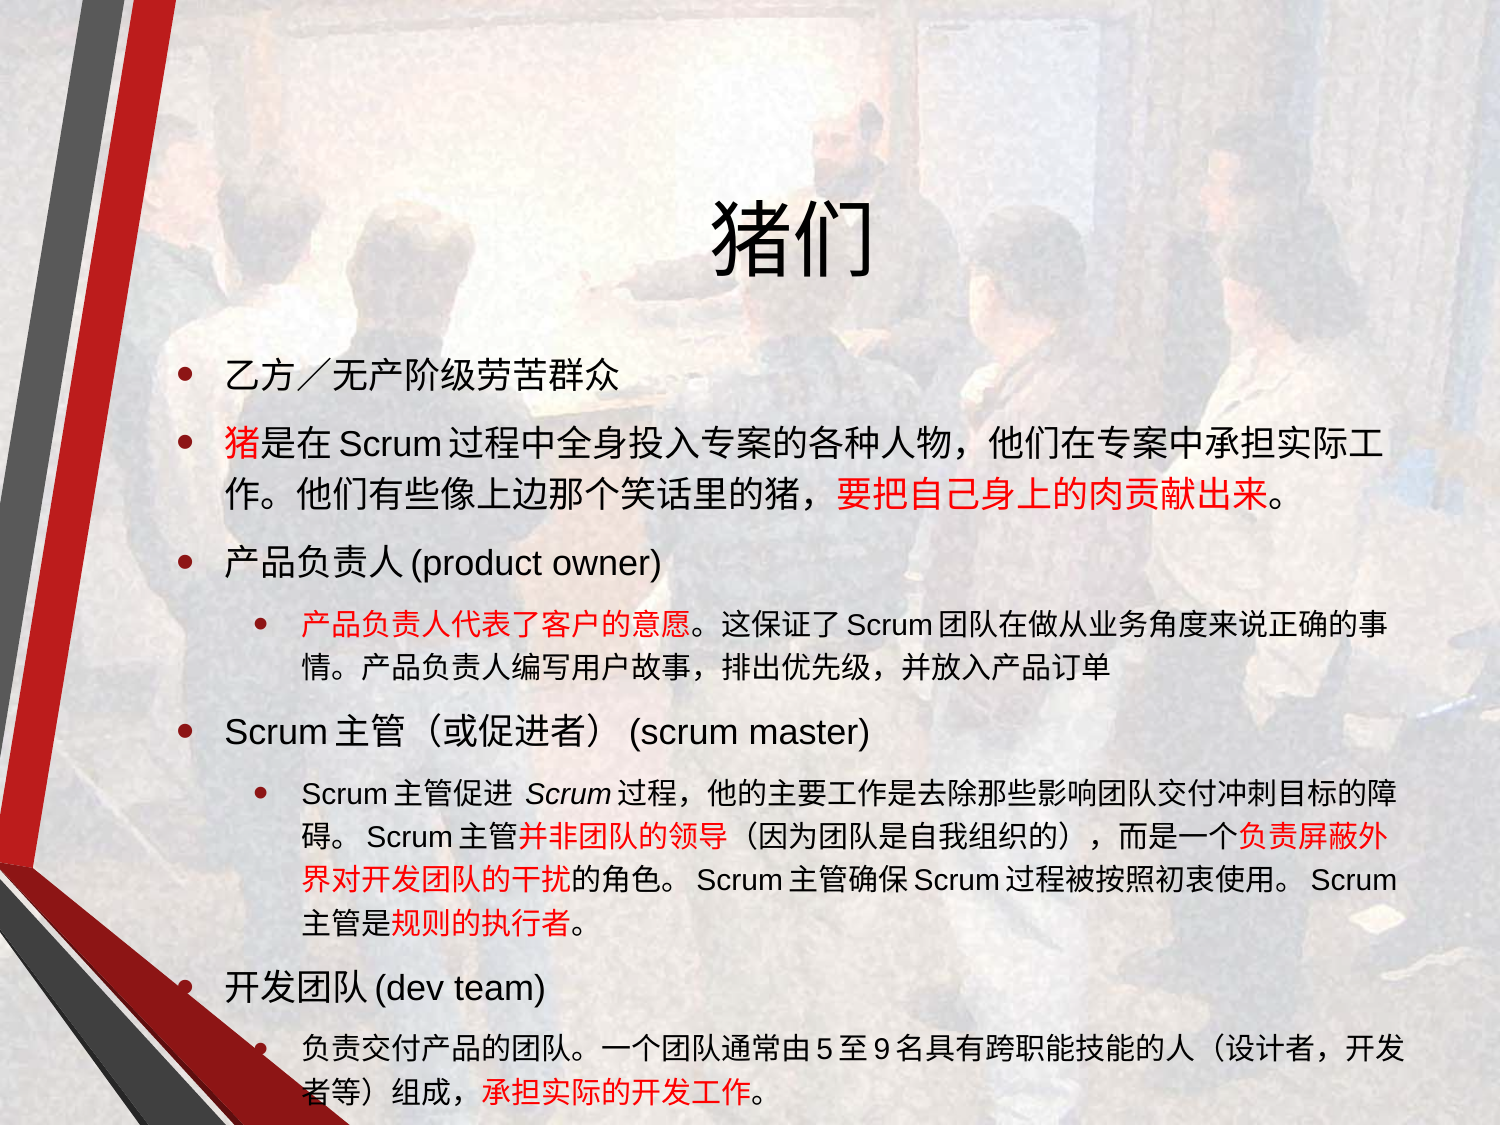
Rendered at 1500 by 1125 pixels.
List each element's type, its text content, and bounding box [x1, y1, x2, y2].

title 猪们 [161, 75, 1425, 328]
list 乙方／无产阶级劳苦群众 猪是在Scrum过程中全身投入专案的各种人物，他们在专案中承担实际工作。他们有些像上边那个笑话里的猪，要把自己身上的肉贡献出来。 产品负责人(product owner) 产品负责人代表了客户的意愿。这保证了Scrum团队在做从业务角度来说正确的事情。产品负责人编写用户故事，排出优先级，并放入产品订单 Scrum主管（或促进者）(scrum master) Scrum主管促进 Scrum过程，他的主要工作是去除那些影响团队交付冲刺目标的障碍。Scrum主管并非团队的领导（因为团队是自我组织的），而是一个负责屏蔽外界对开发团队的干扰的角色。Scrum主管确保Scrum过程被按照初衷使用。Scrum主管是规则的执行者。 开发团队(dev team) 负责交付产品的团队。一个团队通常由5至9名具有跨职能技能的人（设计者，开发者等）组成，承担实际的开发工作。 [161, 328, 1425, 1125]
